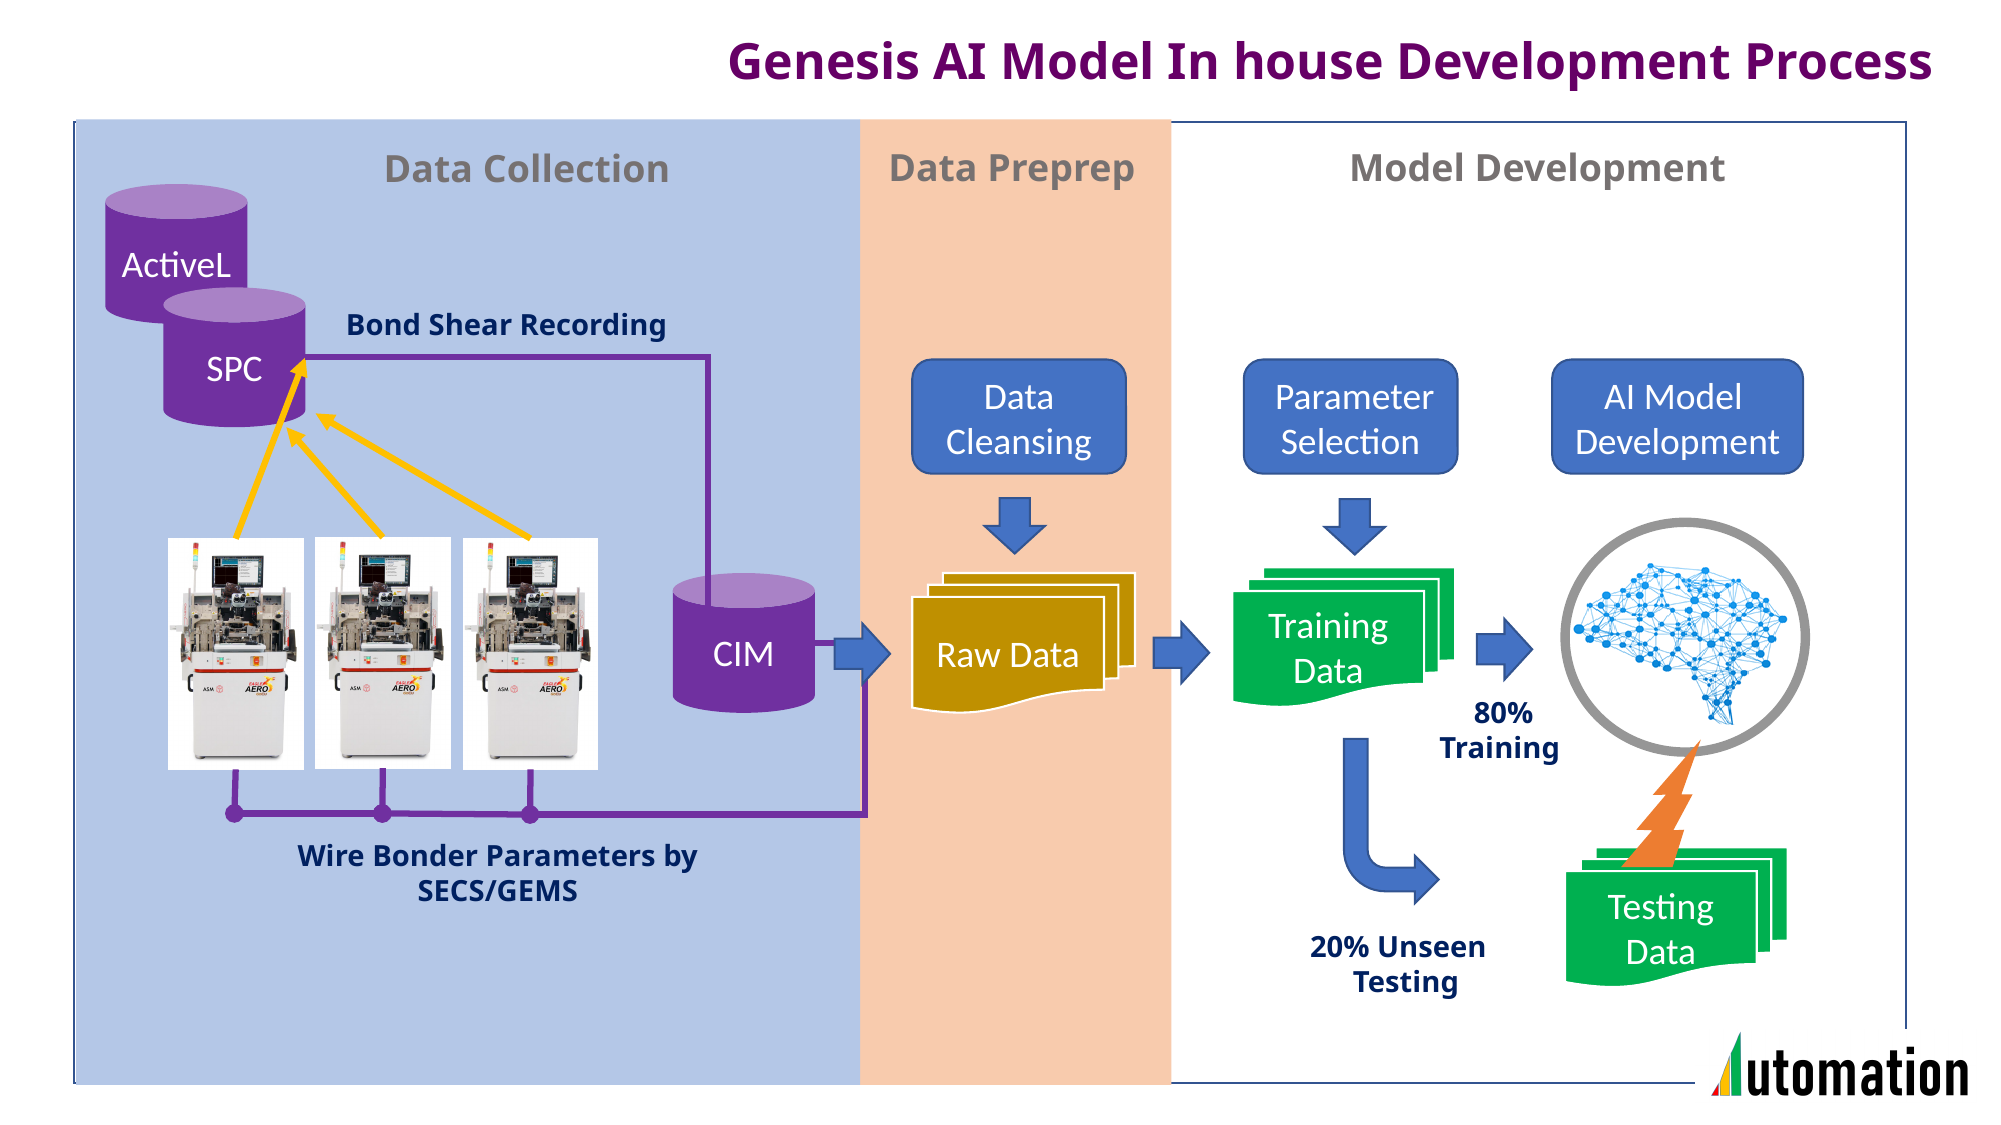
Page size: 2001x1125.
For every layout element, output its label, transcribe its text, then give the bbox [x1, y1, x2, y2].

text_box [1475, 616, 1534, 683]
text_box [305, 357, 744, 573]
text_box [861, 118, 1172, 136]
text_box [1321, 498, 1388, 556]
text_box Wire Bonder Parameters by SECS/GEMS [263, 830, 732, 916]
text_box Data Collection [310, 137, 744, 198]
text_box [168, 537, 598, 815]
text_box [1342, 737, 1441, 906]
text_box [286, 427, 305, 538]
text_box Training Data [1231, 566, 1457, 708]
text_box SPC [162, 286, 307, 429]
text_box AI Model Development [1551, 358, 1805, 475]
text_box [833, 620, 892, 687]
text_box [861, 197, 1172, 1086]
text_box [981, 497, 1048, 555]
text_box Genesis AI Model In house Development Process [648, 22, 1962, 97]
text_box CIM [671, 571, 816, 714]
text_box Data Cleansing [911, 358, 1128, 475]
picture [1695, 1029, 1977, 1103]
text_box Bond Shear Recording [289, 298, 724, 349]
text_box [1618, 753, 1698, 869]
text_box [1152, 619, 1211, 686]
text_box Data Preprep [795, 136, 1229, 197]
text_box 80% Training [1384, 687, 1623, 773]
text_box 20% Unseen Testing [1265, 920, 1547, 1006]
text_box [530, 712, 744, 815]
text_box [1562, 522, 1806, 753]
text_box [1172, 121, 1907, 1084]
text_box ActiveL [104, 182, 249, 325]
text_box Raw Data [911, 571, 1137, 714]
text_box Parameter Selection [1242, 358, 1459, 475]
text_box Testing Data [1563, 846, 1789, 988]
text_box [75, 118, 861, 1086]
text_box Model Development [1320, 136, 1755, 196]
